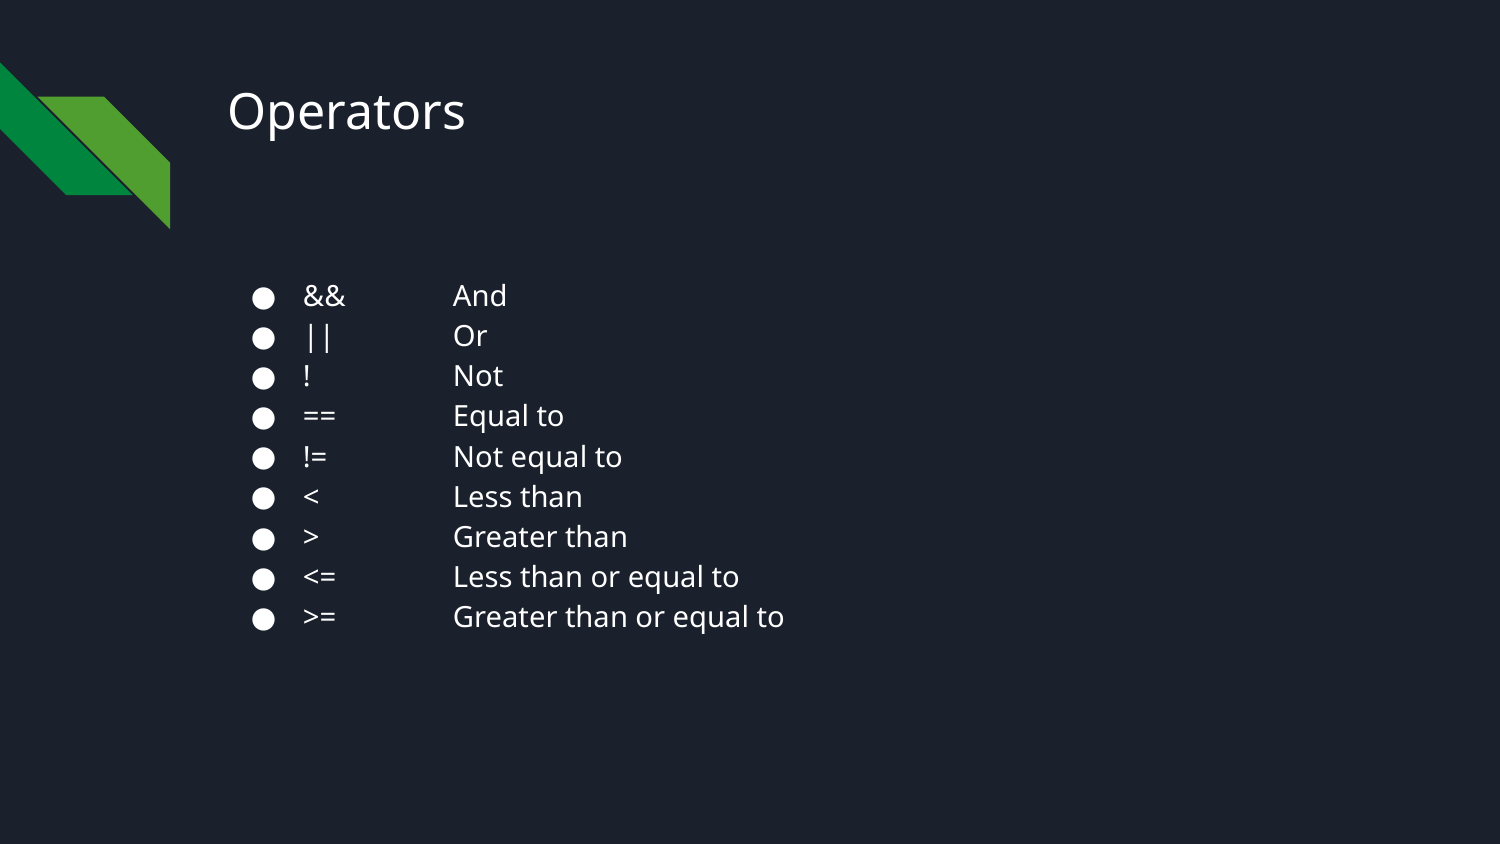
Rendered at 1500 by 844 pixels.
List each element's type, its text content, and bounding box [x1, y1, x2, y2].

list && And || Or ! Not == Equal to != Not equal to < Less than > Greater than <= Less than or equal to >= Greater than or equal to [212, 257, 1368, 735]
title Operators [212, 64, 1368, 215]
